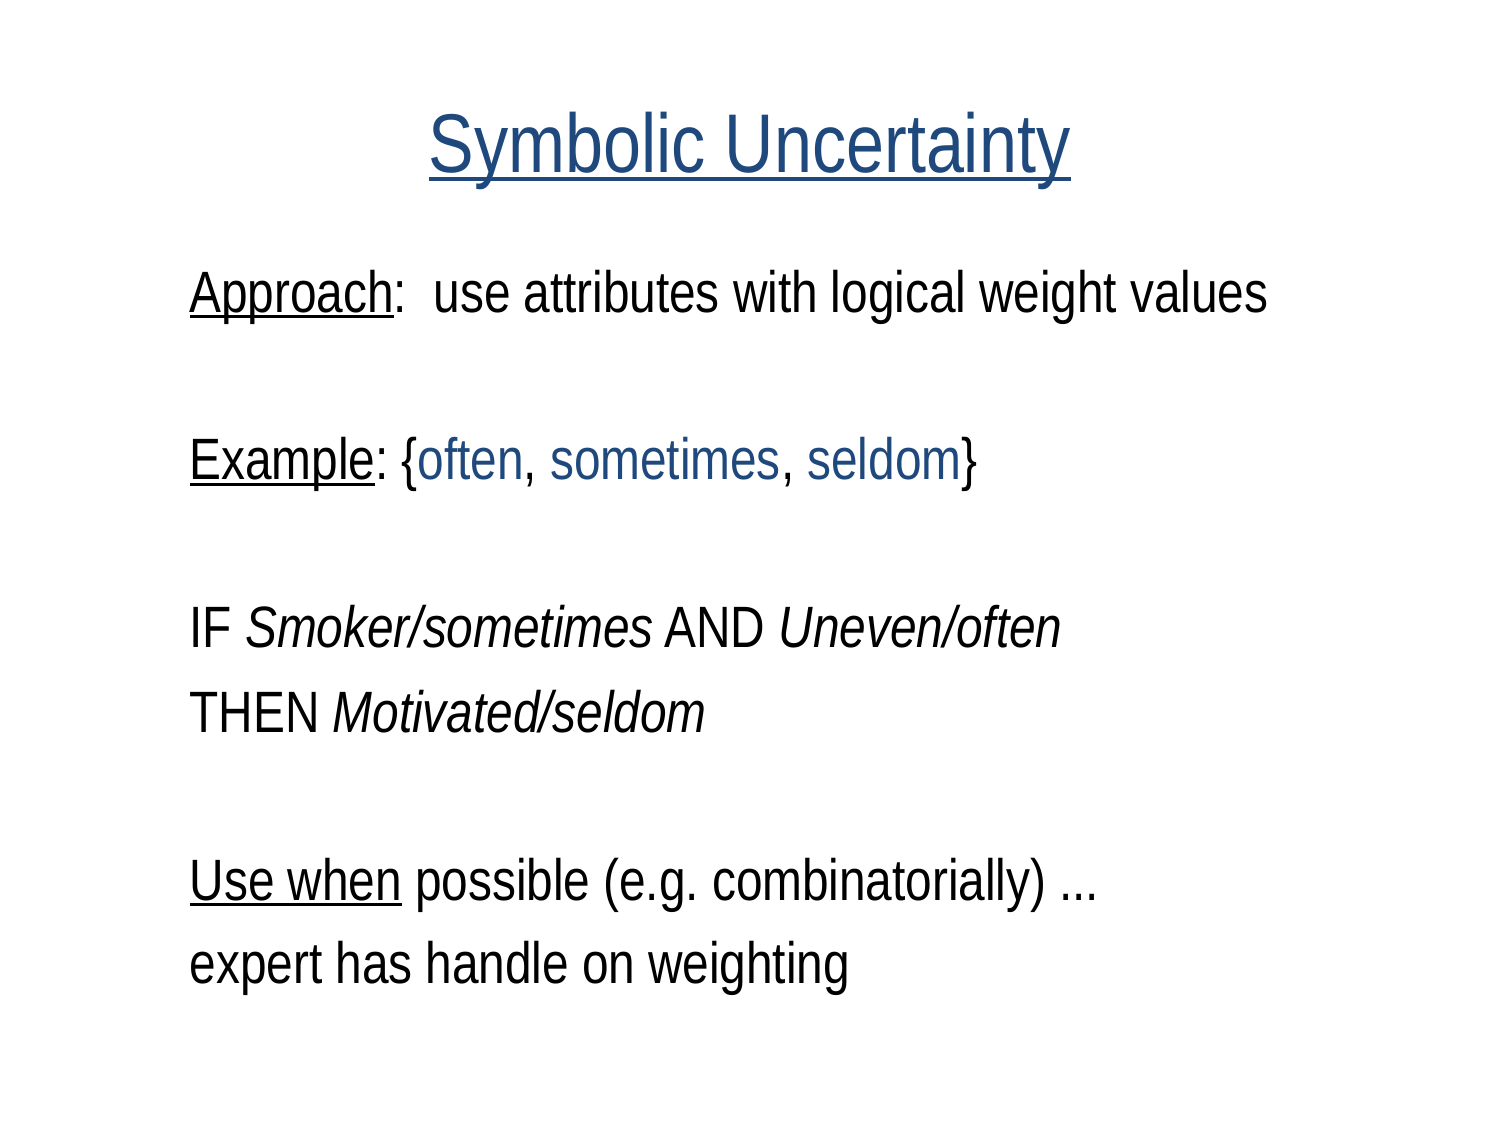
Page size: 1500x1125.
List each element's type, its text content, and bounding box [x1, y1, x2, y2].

text_box Approach: use attributes with logical weight values Example: {often, sometimes, seldom} IF Smoker/sometimes AND Uneven/often THEN Motivated/seldom Use when possible (e.g. combinatorially) ... expert has handle on weighting [174, 232, 1300, 1003]
title Symbolic Uncertainty [75, 45, 1425, 233]
